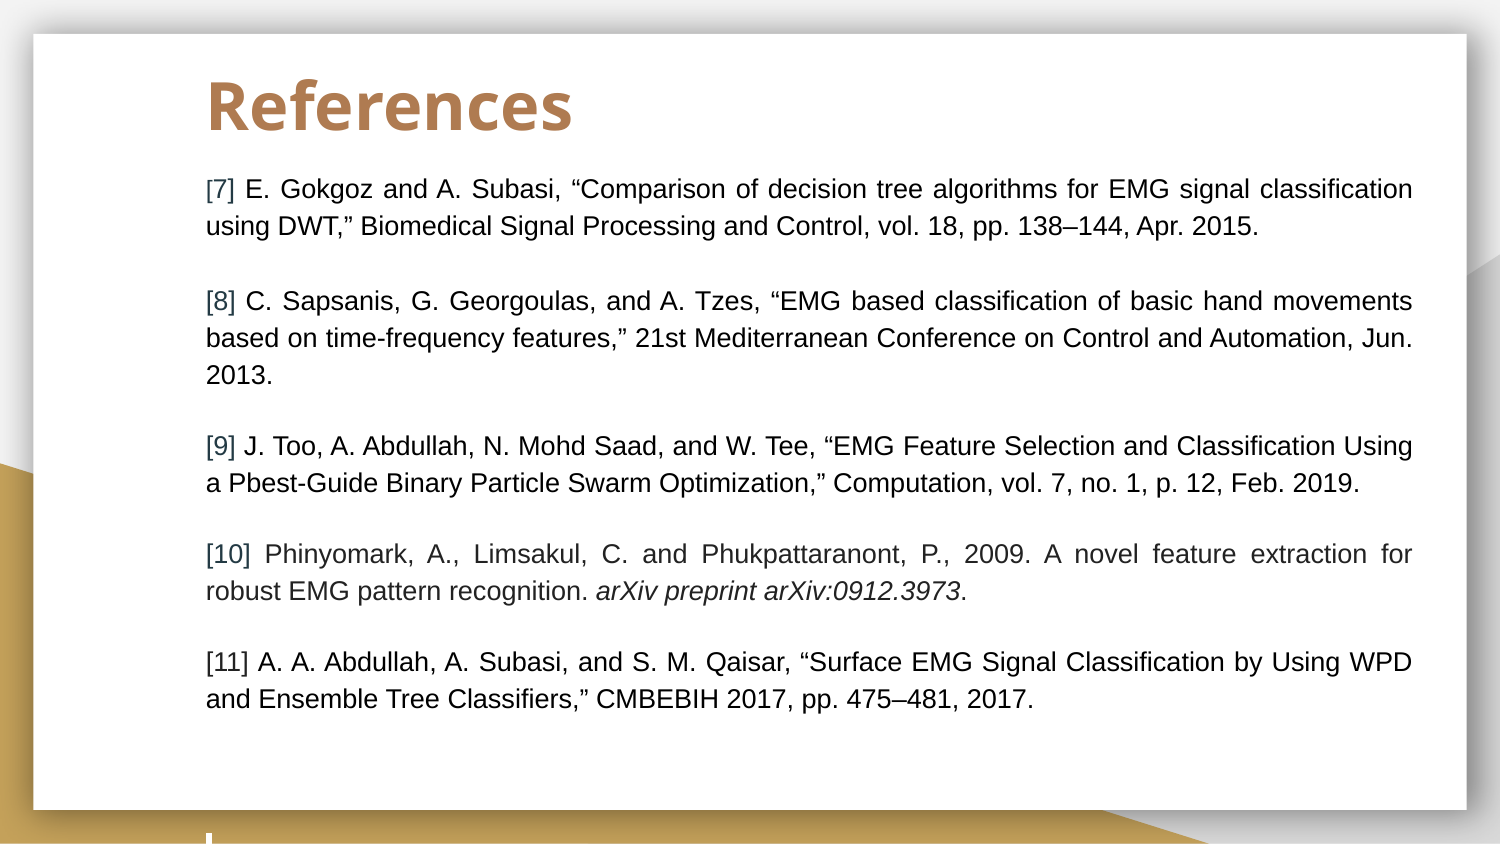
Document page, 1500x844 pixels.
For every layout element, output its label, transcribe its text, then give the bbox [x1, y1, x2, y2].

list [7] E. Gokgoz and A. Subasi, “Comparison of decision tree algorithms for EMG signal classification using DWT,” Biomedical Signal Processing and Control, vol. 18, pp. 138–144, Apr. 2015. [8] C. Sapsanis, G. Georgoulas, and A. Tzes, “EMG based classification of basic hand movements based on time-frequency features,” 21st Mediterranean Conference on Control and Automation, Jun. 2013. [9] J. Too, A. Abdullah, N. Mohd Saad, and W. Tee, “EMG Feature Selection and Classification Using a Pbest-Guide Binary Particle Swarm Optimization,” Computation, vol. 7, no. 1, p. 12, Feb. 2019. [10] Phinyomark, A., Limsakul, C. and Phukpattaranont, P., 2009. A novel feature extraction for robust EMG pattern recognition. arXiv preprint arXiv:0912.3973. [11] A. A. Abdullah, A. Subasi, and S. M. Qaisar, “Surface EMG Signal Classification by Using WPD and Ensemble Tree Classifiers,” CMBEBIH 2017, pp. 475–481, 2017. [190, 151, 1428, 756]
title References [190, 49, 1035, 139]
